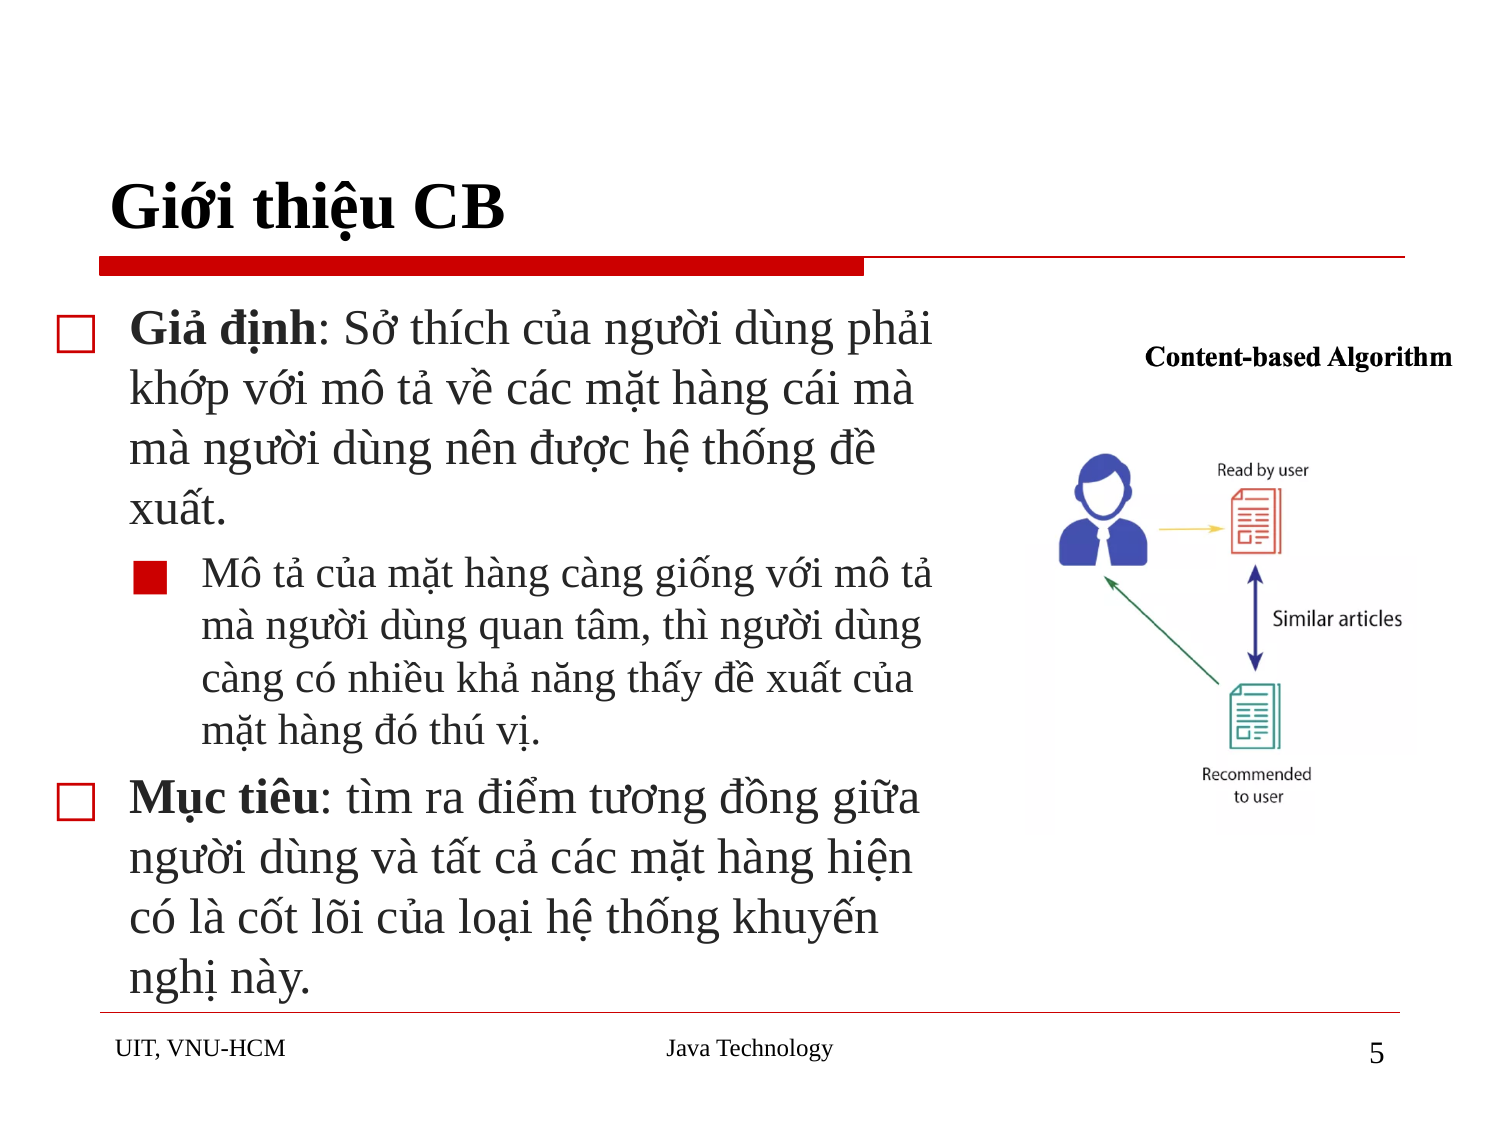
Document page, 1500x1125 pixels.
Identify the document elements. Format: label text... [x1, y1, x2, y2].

picture [1024, 324, 1500, 835]
list Giả định: Sở thích của người dùng phải khớp với mô tả về các mặt hàng cái mà mà người dùng nên được hệ thống đề xuất. Mô tả của mặt hàng càng giống với mô tả mà người dùng quan tâm, thì người dùng càng có nhiều khả năng thấy đề xuất của mặt hàng đó thú vị. Mục tiêu: tìm ra điểm tương đồng giữa người dùng và tất cả các mặt hàng hiện có là cốt lõi của loại hệ thống khuyến nghị này. [37, 287, 988, 987]
text_box ‹#› [1074, 1024, 1400, 1103]
text_box UIT, VNU-HCM [99, 1024, 425, 1103]
title Giới thiệu CB [94, 50, 1407, 250]
text_box Java Technology [512, 1024, 988, 1103]
